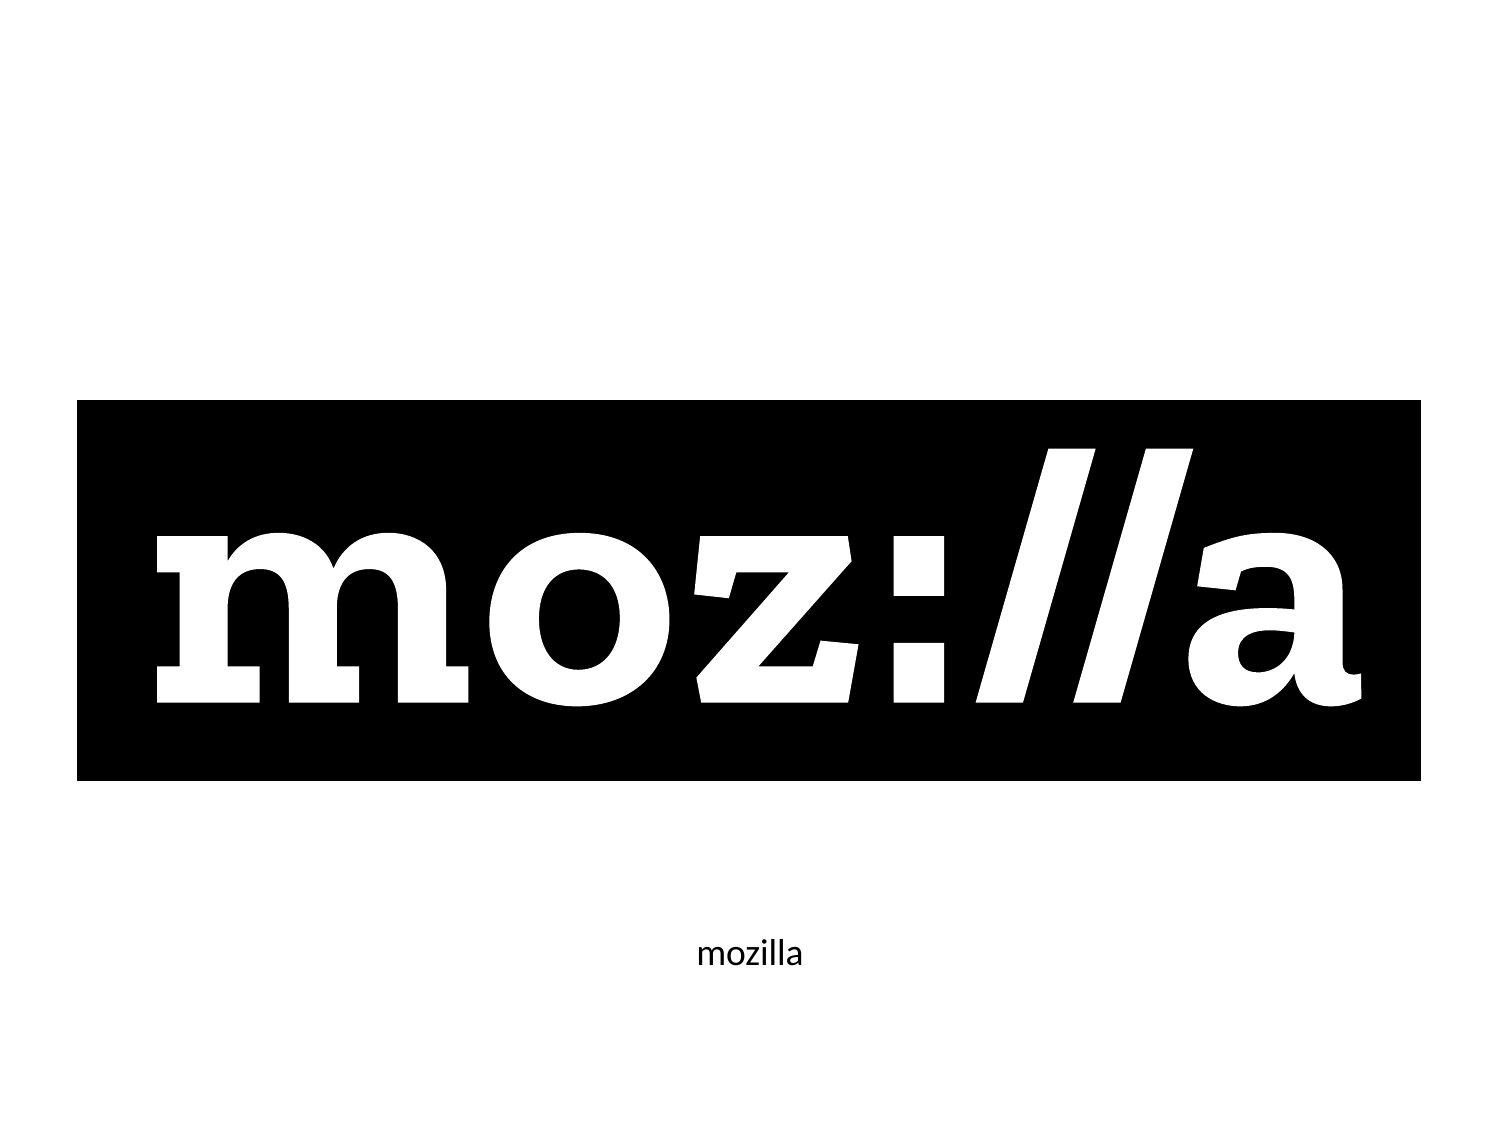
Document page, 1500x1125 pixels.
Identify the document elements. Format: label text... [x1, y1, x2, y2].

text_box mozilla [74, 920, 1425, 1005]
picture [74, 397, 1426, 784]
